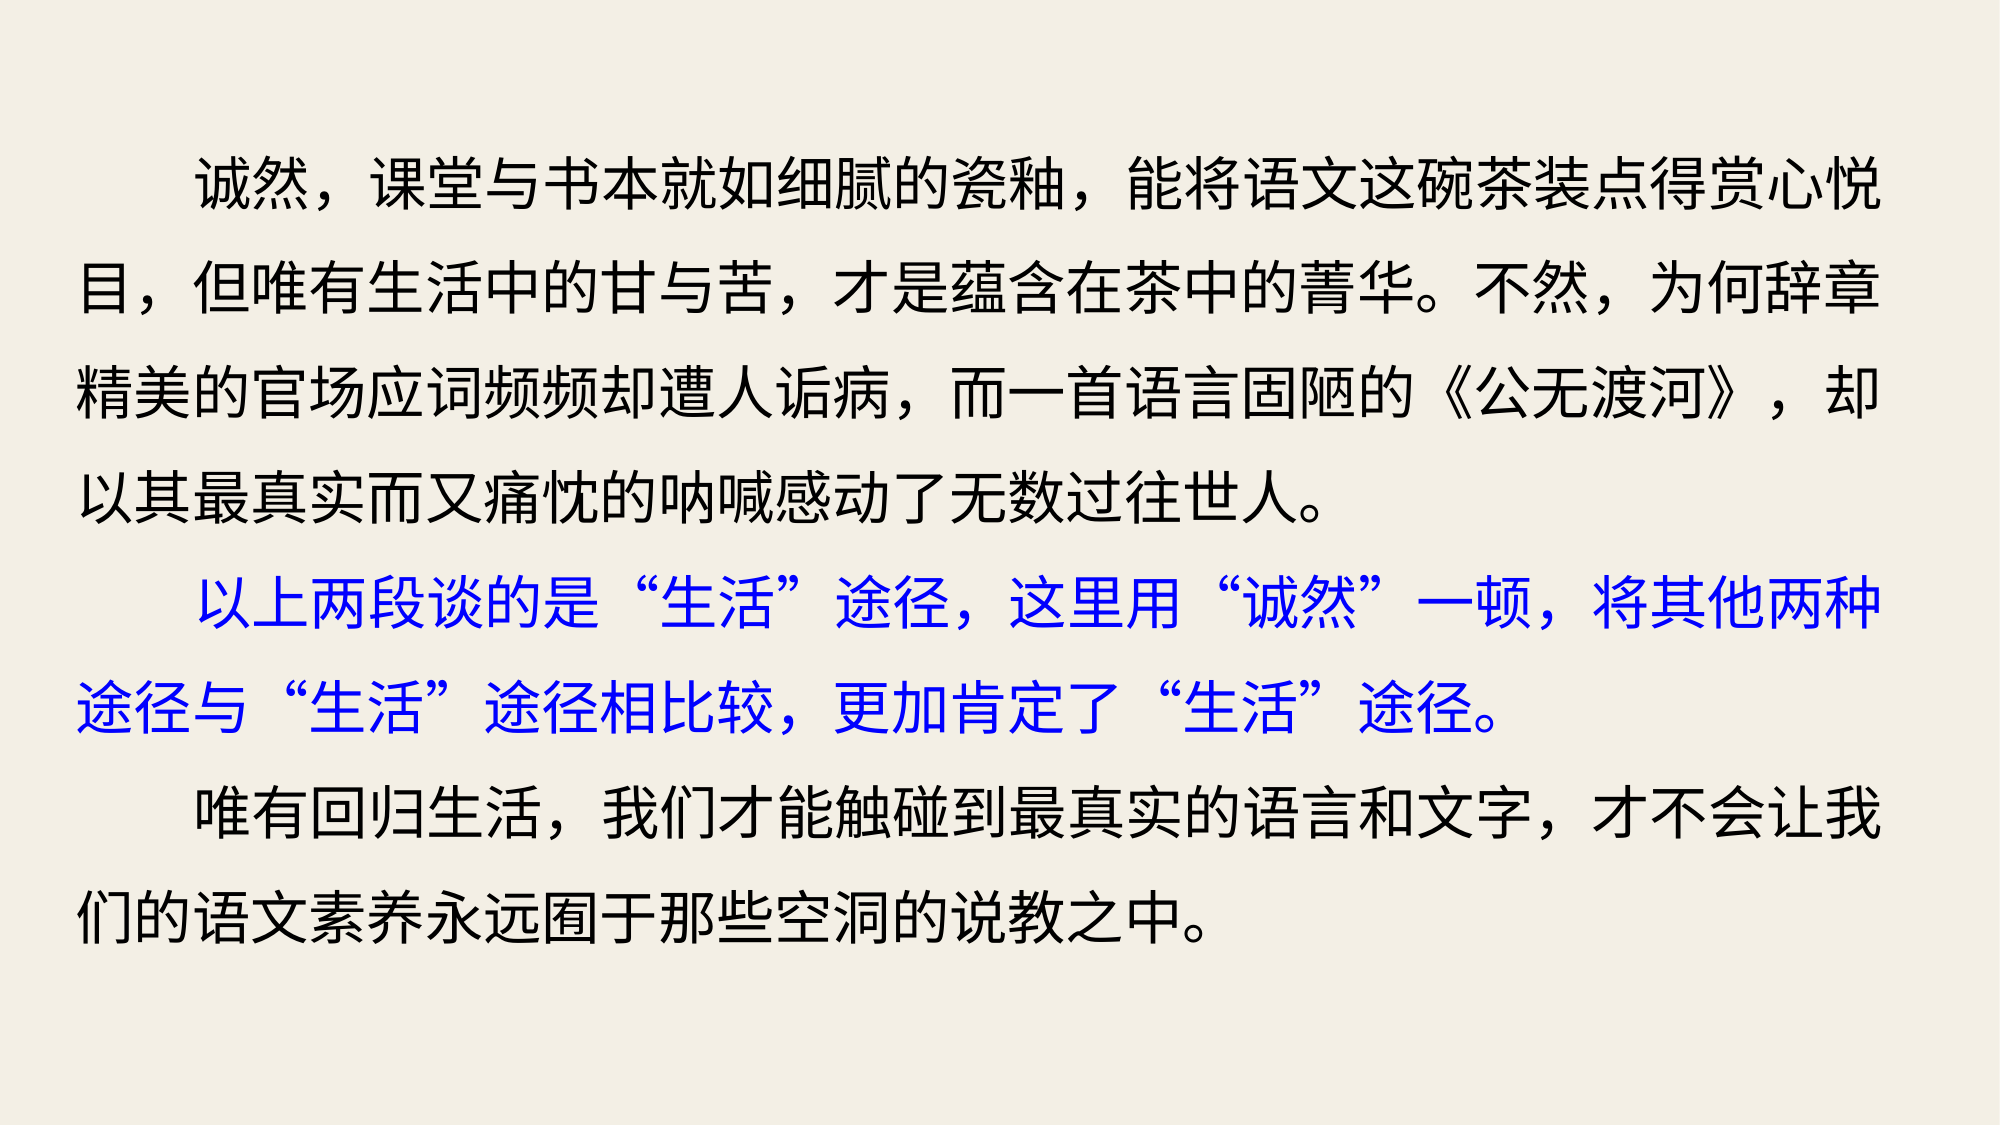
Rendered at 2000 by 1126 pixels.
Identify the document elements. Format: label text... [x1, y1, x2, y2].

text_box 诚然，课堂与书本就如细腻的瓷釉，能将语文这碗茶装点得赏心悦目，但唯有生活中的甘与苦，才是蕴含在茶中的菁华。不然，为何辞章精美的官场应词频频却遭人诟病，而一首语言固陋的《公无渡河》，却以其最真实而又痛忱的呐喊感动了无数过往世人。 以上两段谈的是“生活”途径，这里用“诚然”一顿，将其他两种途径与“生活”途径相比较，更加肯定了“生活”途径。 唯有回归生活，我们才能触碰到最真实的语言和文字，才不会让我们的语文素养永远囿于那些空洞的说教之中。 [55, 101, 1939, 962]
